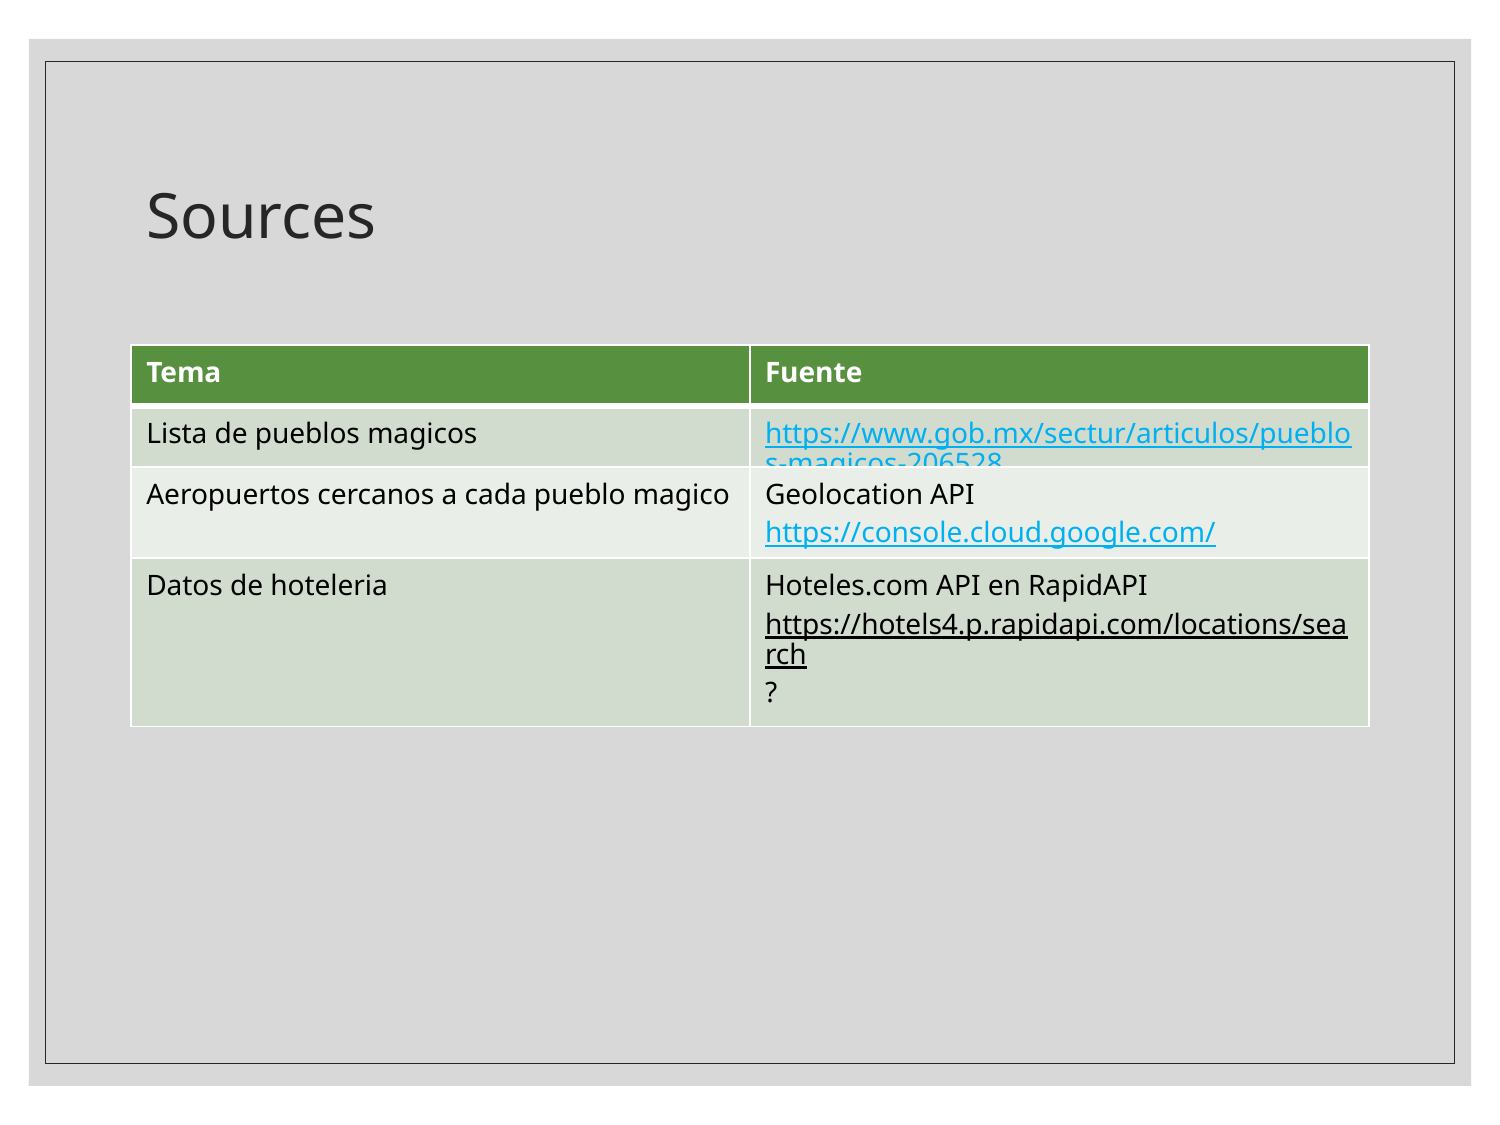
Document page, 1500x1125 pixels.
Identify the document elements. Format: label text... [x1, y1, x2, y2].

table_cell Geolocation API https://console.cloud.google.com/ [751, 468, 1368, 557]
title Sources [131, 105, 1369, 331]
table_cell Lista de pueblos magicos [132, 409, 749, 466]
table_cell Aeropuertos cercanos a cada pueblo magico [132, 468, 749, 557]
table_cell Datos de hoteleria [132, 559, 749, 726]
table_cell Hoteles.com API en RapidAPI https://hotels4.p.rapidapi.com/locations/search? [751, 559, 1368, 726]
table_cell https://www.gob.mx/sectur/articulos/pueblos-magicos-206528 [751, 409, 1368, 466]
table_header Tema [132, 346, 749, 403]
table_header Fuente [751, 346, 1368, 403]
